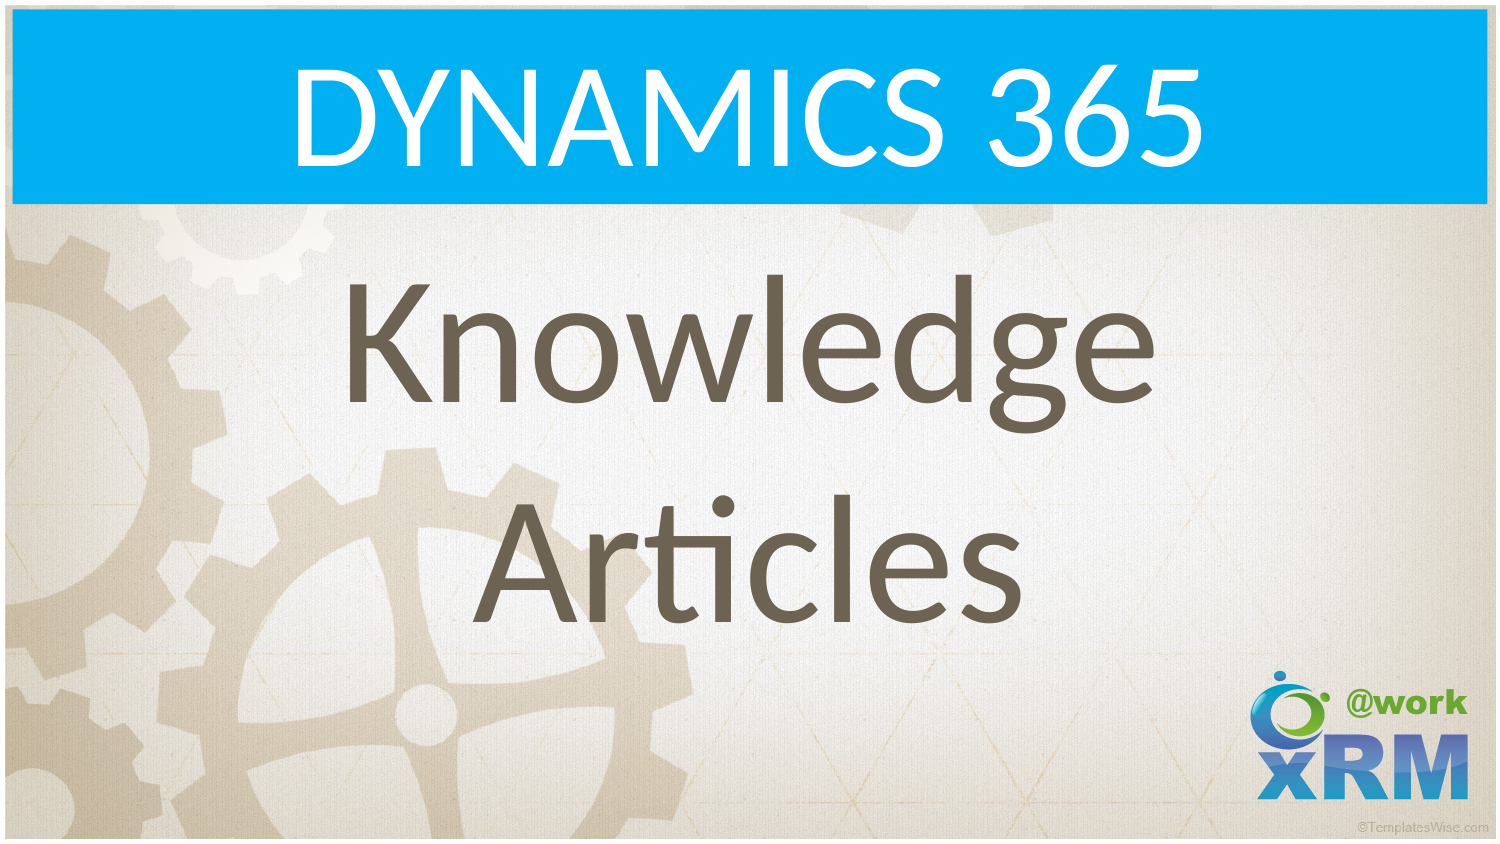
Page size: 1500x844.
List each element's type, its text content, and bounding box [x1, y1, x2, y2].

title Knowledge Articles [112, 376, 1388, 502]
text_box DYNAMICS 365 [12, 9, 1488, 205]
picture [0, 0, 1500, 844]
